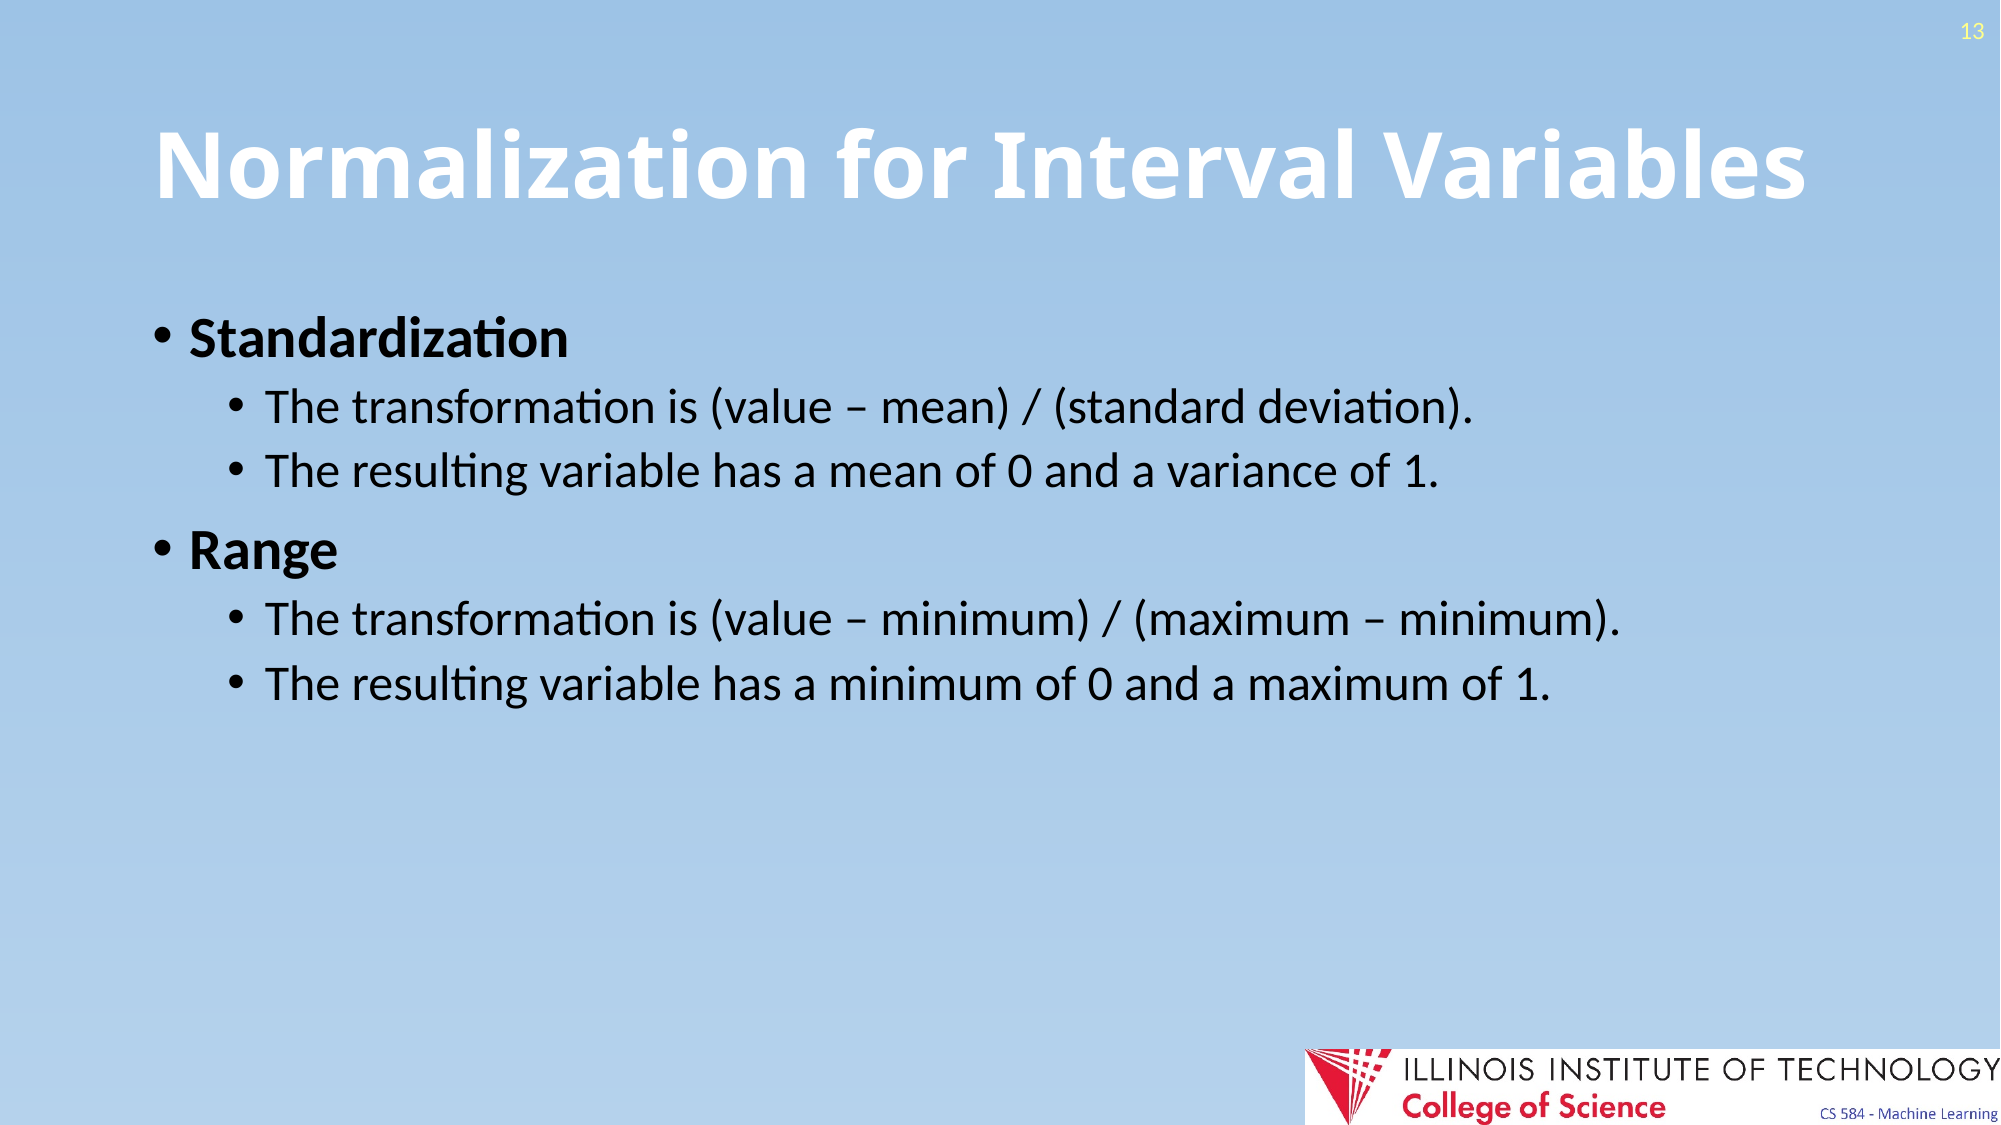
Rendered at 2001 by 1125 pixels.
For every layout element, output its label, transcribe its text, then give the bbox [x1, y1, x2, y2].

title Normalization for Interval Variables [137, 59, 1863, 278]
slide_number 13 [1550, 0, 2000, 60]
list Standardization The transformation is (value – mean) / (standard deviation). The resulting variable has a mean of 0 and a variance of 1. Range The transformation is (value – minimum) / (maximum – minimum). The resulting variable has a minimum of 0 and a maximum of 1. [137, 299, 1863, 1014]
picture [1305, 1049, 2000, 1125]
